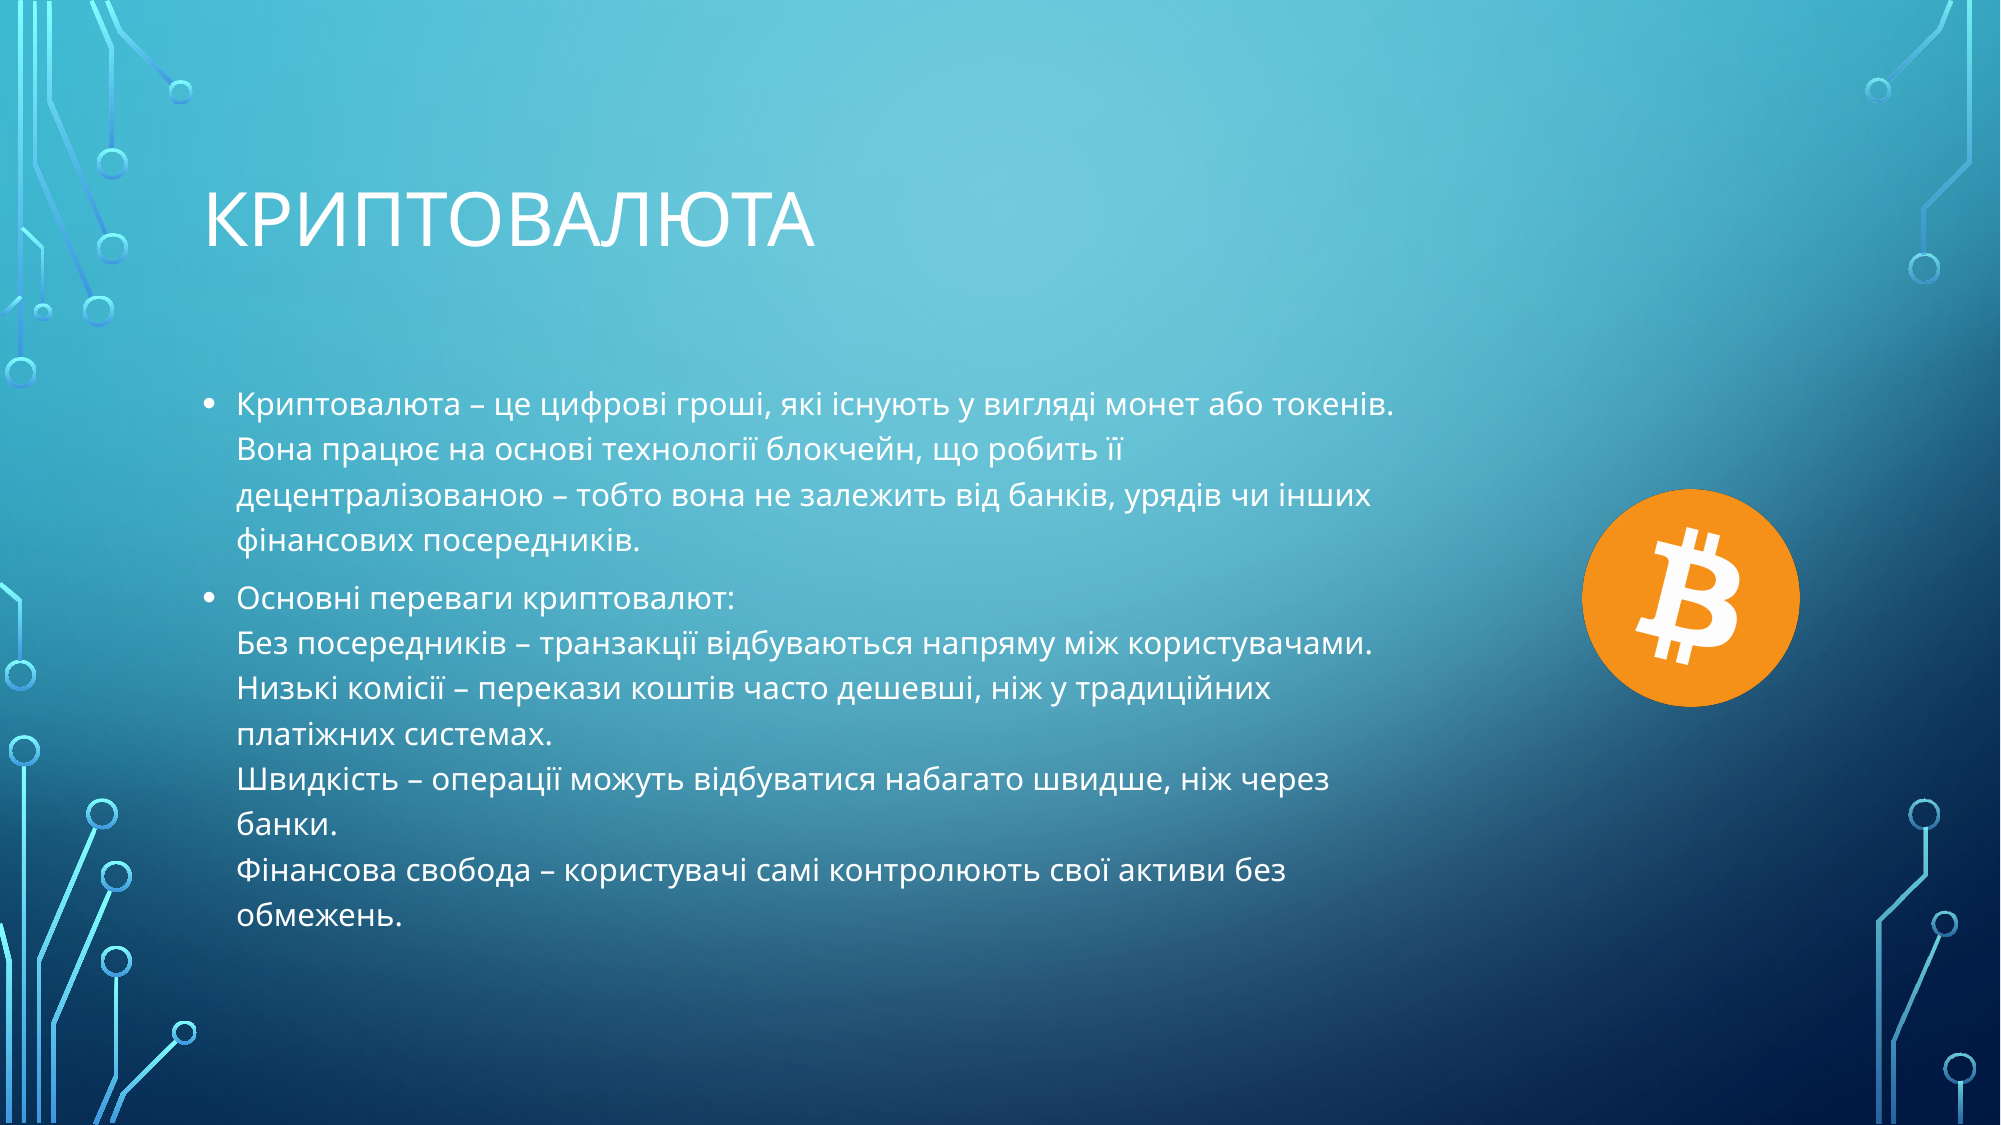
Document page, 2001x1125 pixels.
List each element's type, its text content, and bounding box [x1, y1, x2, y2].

picture [1582, 488, 1801, 707]
list Криптовалюта – це цифрові гроші, які існують у вигляді монет або токенів. Вона працює на основі технології блокчейн, що робить її децентралізованою – тобто вона не залежить від банків, урядів чи інших фінансових посередників. Основні переваги криптовалют: Без посередників – транзакції відбуваються напряму між користувачами. Низькі комісії – перекази коштів часто дешевші, ніж у традиційних платіжних системах. Швидкість – операції можуть відбуватися набагато швидше, ніж через банки. Фінансова свобода – користувачі самі контролюють свої активи без обмежень. [187, 369, 1438, 950]
title Криптовалюта [187, 101, 1813, 344]
